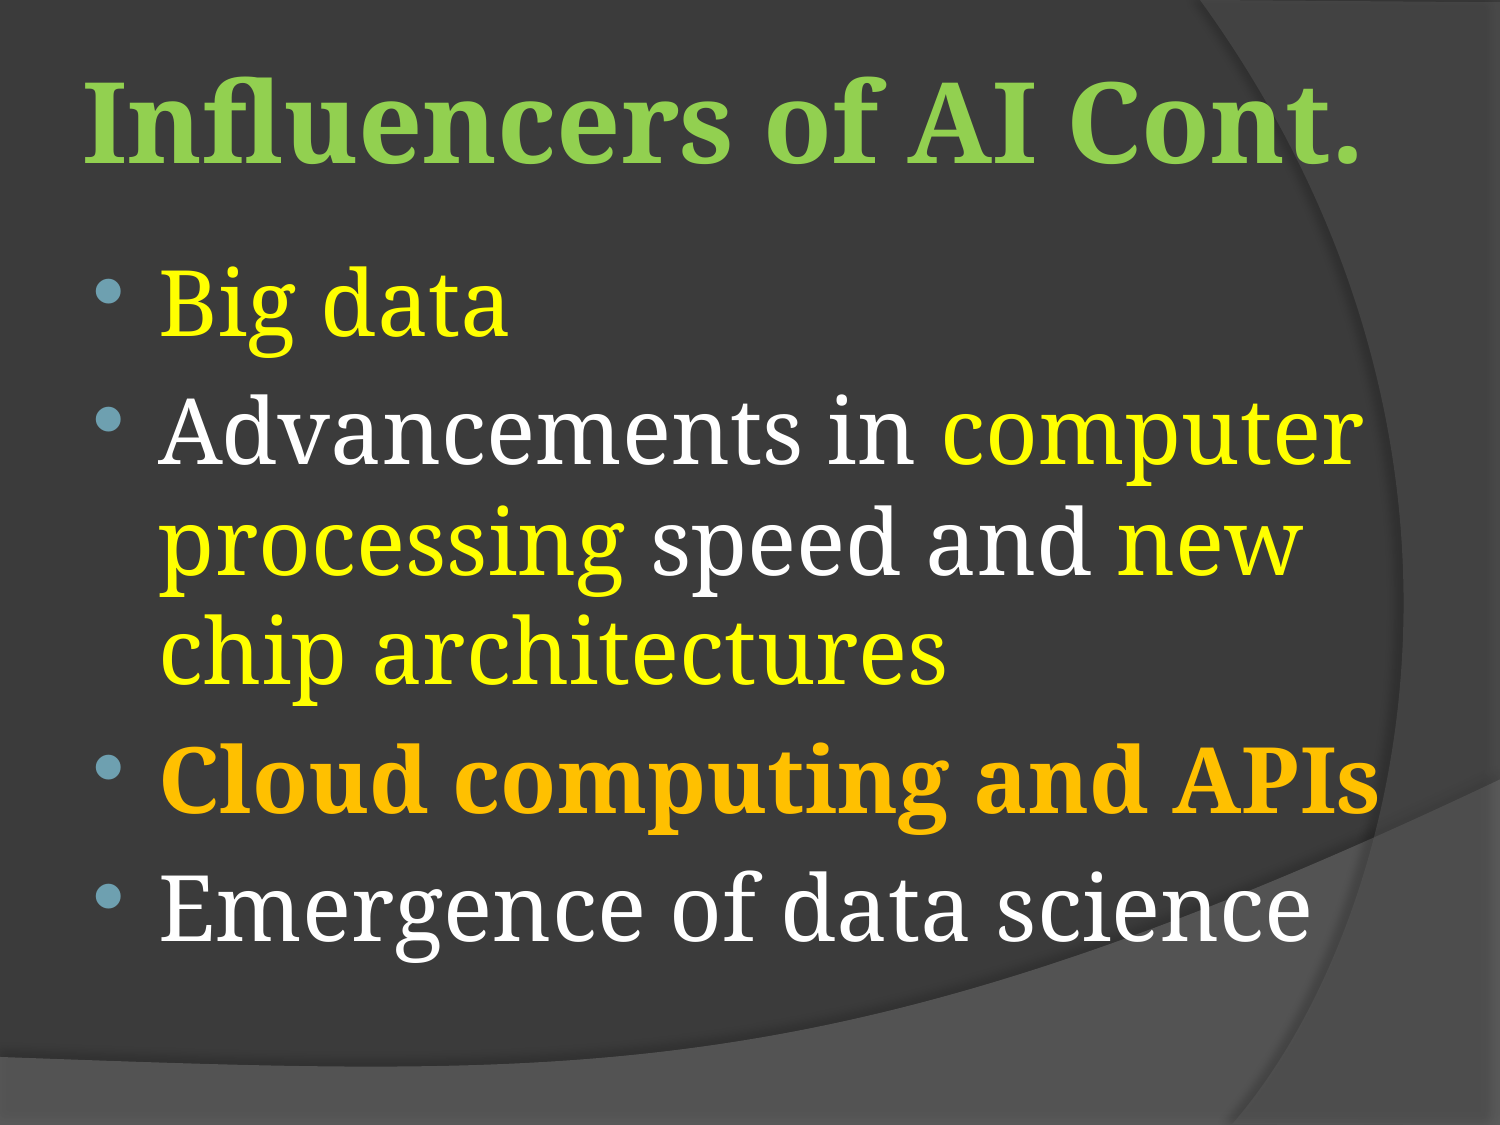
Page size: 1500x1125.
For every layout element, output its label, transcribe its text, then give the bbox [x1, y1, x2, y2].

list Big data Advancements in computer processing speed and new chip architectures Cloud computing and APIs Emergence of data science [75, 237, 1463, 980]
title Influencers of AI Cont. [75, 24, 1463, 213]
